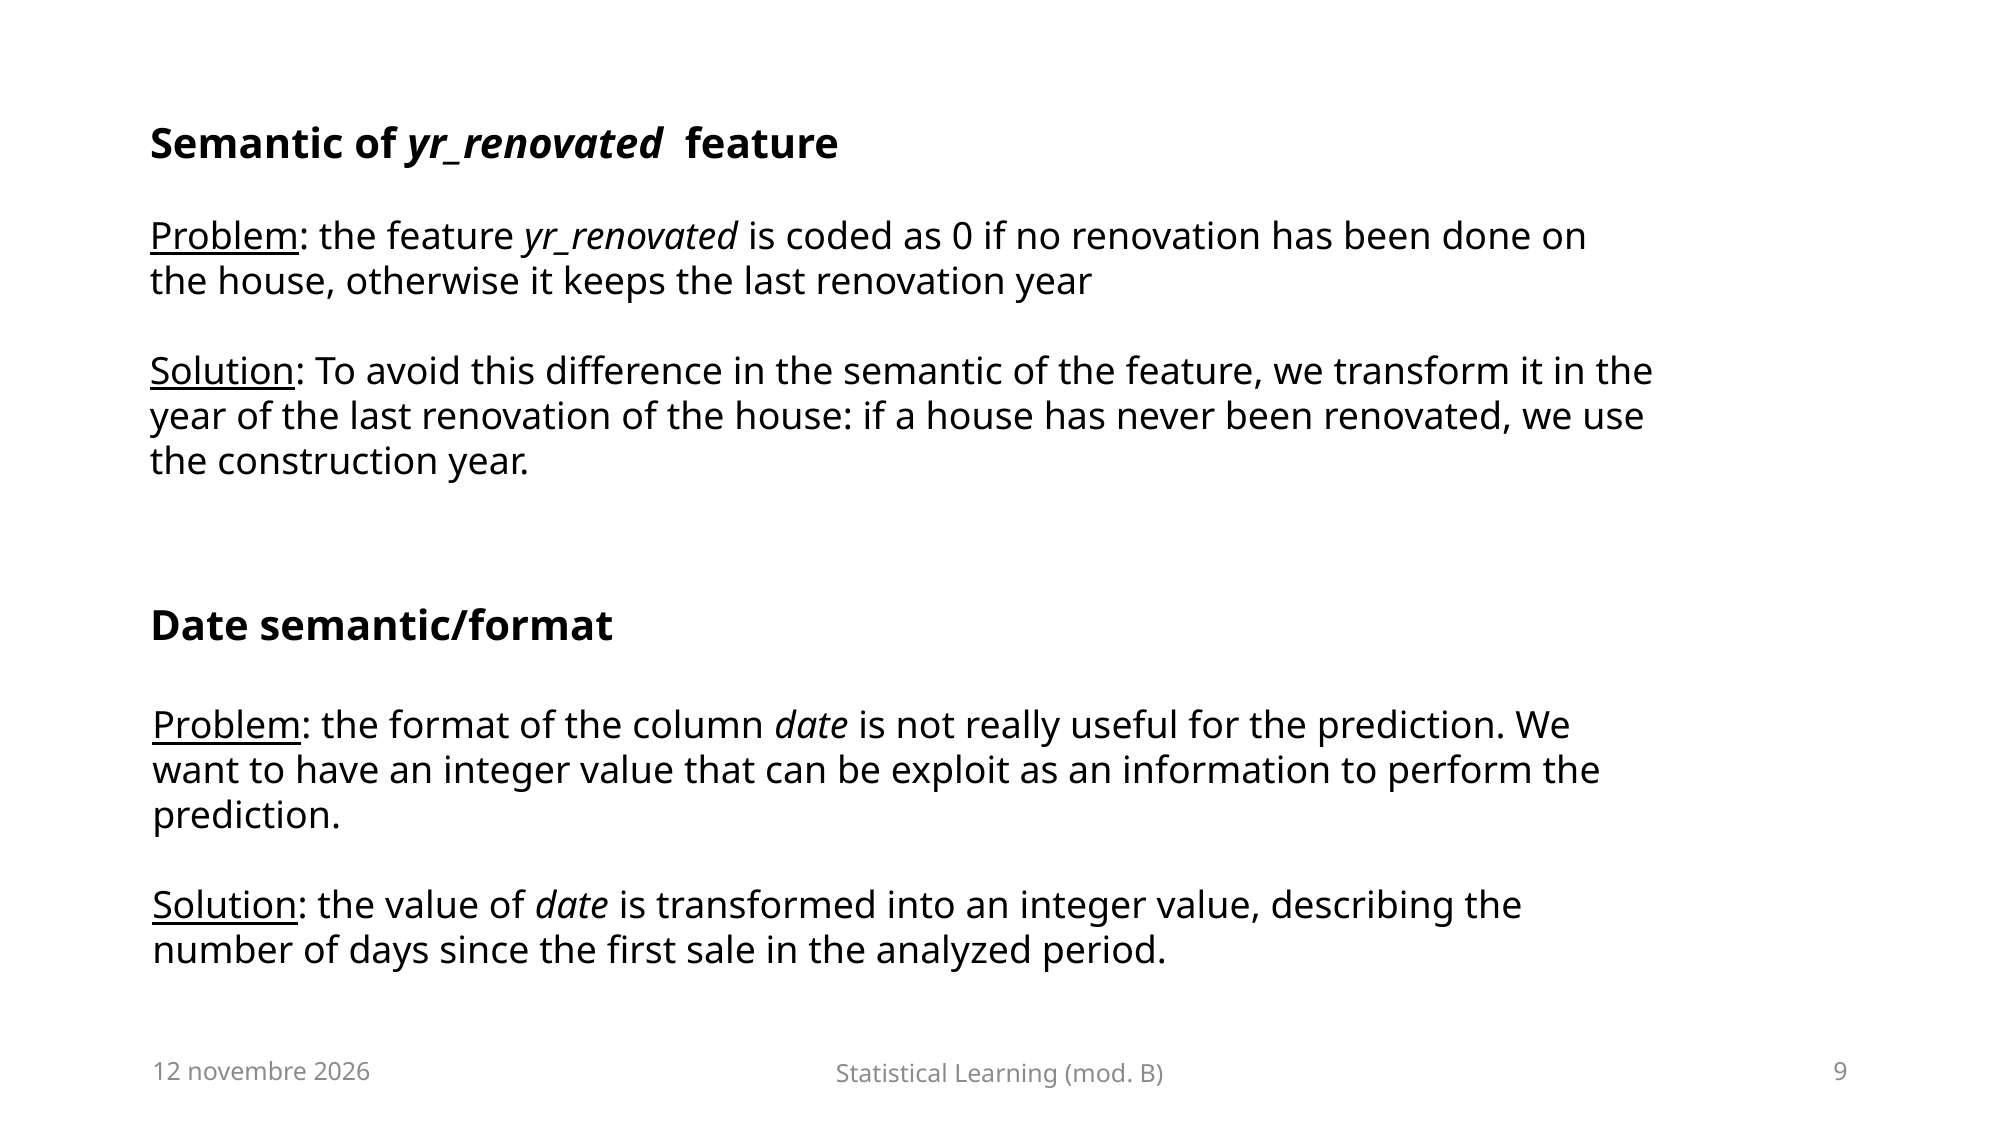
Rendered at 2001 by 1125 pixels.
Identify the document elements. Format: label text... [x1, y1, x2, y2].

footer Statistical Learning (mod. B) [662, 1042, 1338, 1103]
slide_number 9 [1412, 1042, 1863, 1103]
text_box Date semantic/format [135, 558, 1040, 696]
text_box Problem: the feature yr_renovated is coded as 0 if no renovation has been done on the house, otherwise it keeps the last renovation year Solution: To avoid this difference in the semantic of the feature, we transform it in the year of the last renovation of the house: if a house has never been renovated, we use the construction year. [135, 204, 1671, 490]
text_box Semantic of yr_renovated feature [135, 76, 1040, 204]
text_box Problem: the format of the column date is not really useful for the prediction. We want to have an integer value that can be exploit as an information to perform the prediction. Solution: the value of date is transformed into an integer value, describing the number of days since the first sale in the analyzed period. [137, 693, 1673, 979]
slide_number 27 maggio 2019 [137, 1042, 588, 1103]
